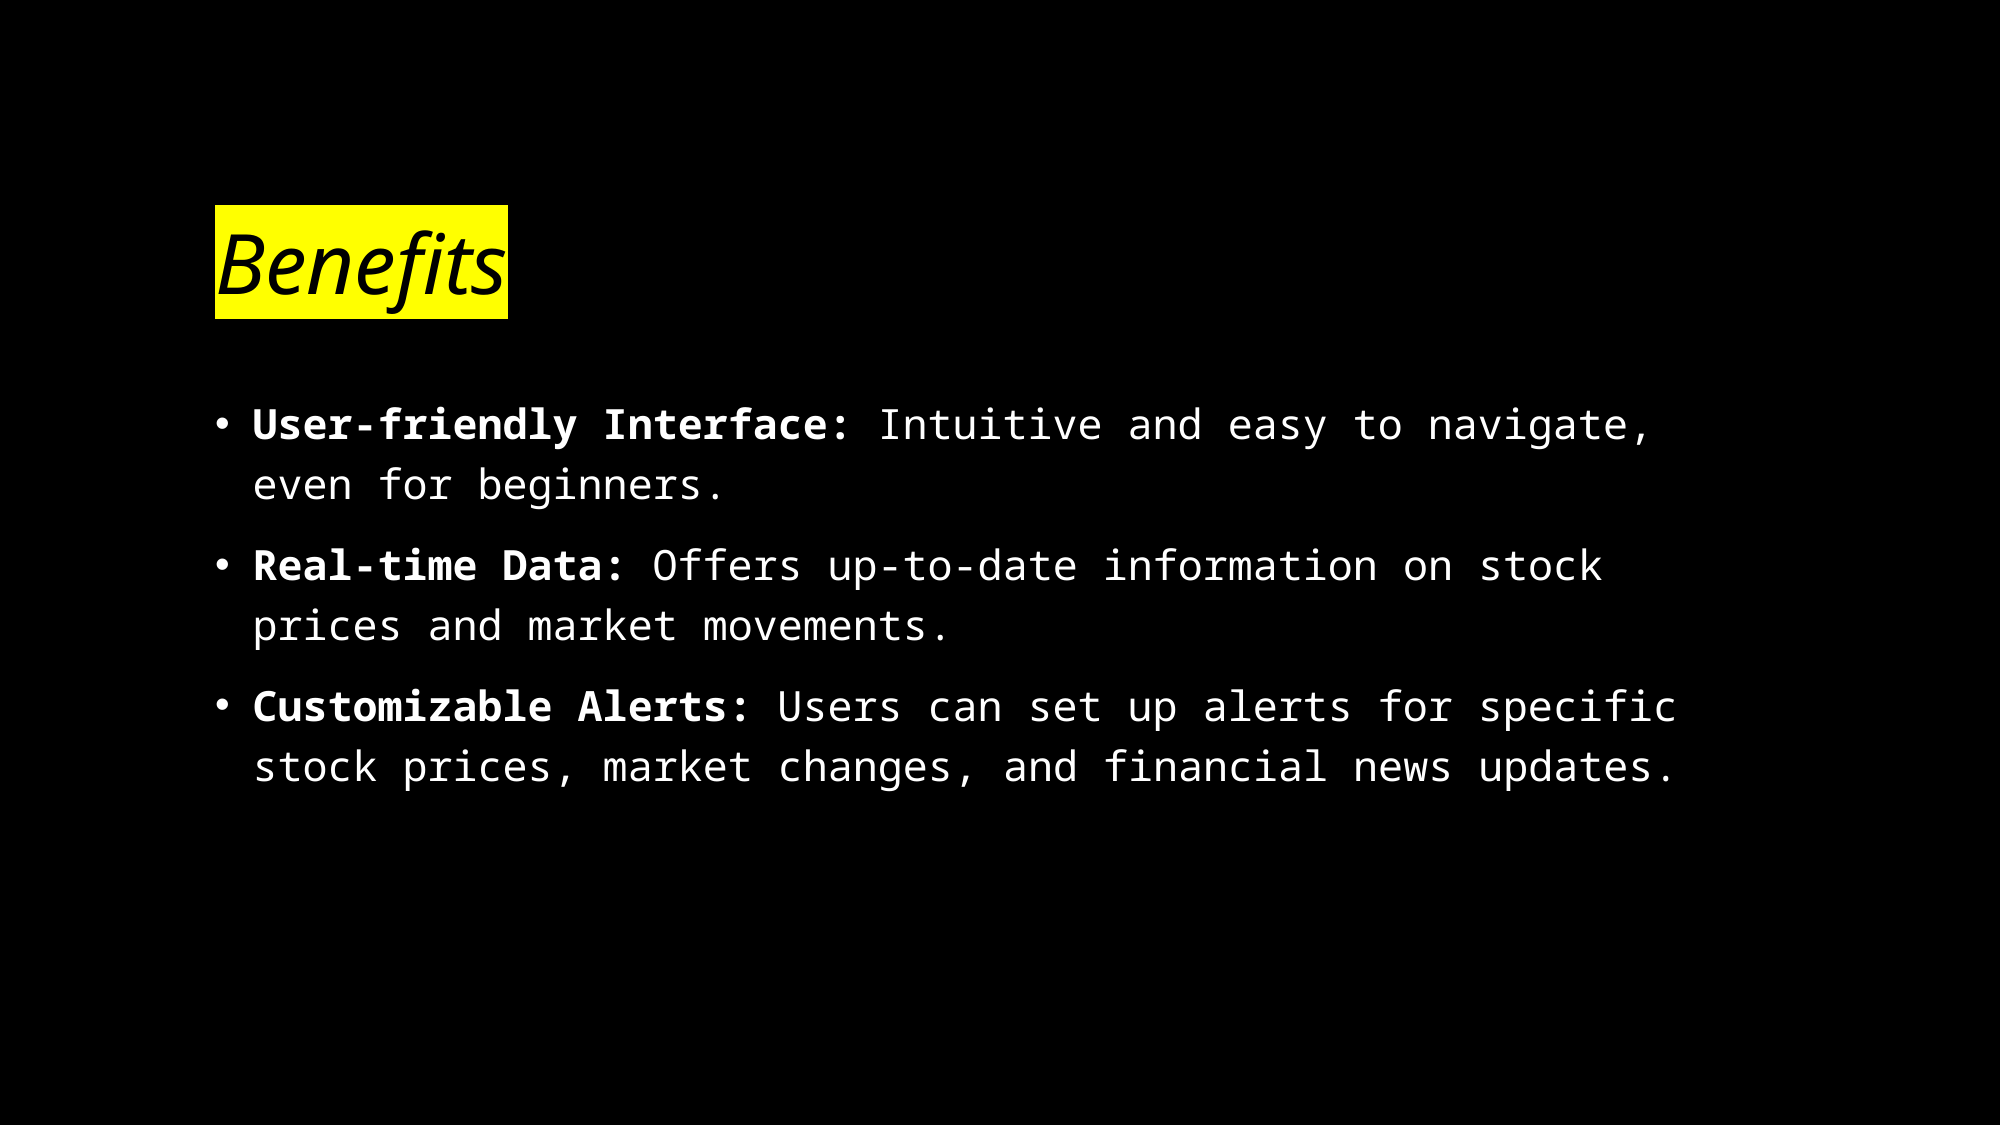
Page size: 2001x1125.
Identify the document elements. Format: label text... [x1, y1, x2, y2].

list User-friendly Interface: Intuitive and easy to navigate, even for beginners. Real-time Data: Offers up-to-date information on stock prices and market movements. Customizable Alerts: Users can set up alerts for specific stock prices, market changes, and financial news updates. [200, 380, 1758, 1038]
title Benefits [200, 59, 1758, 319]
